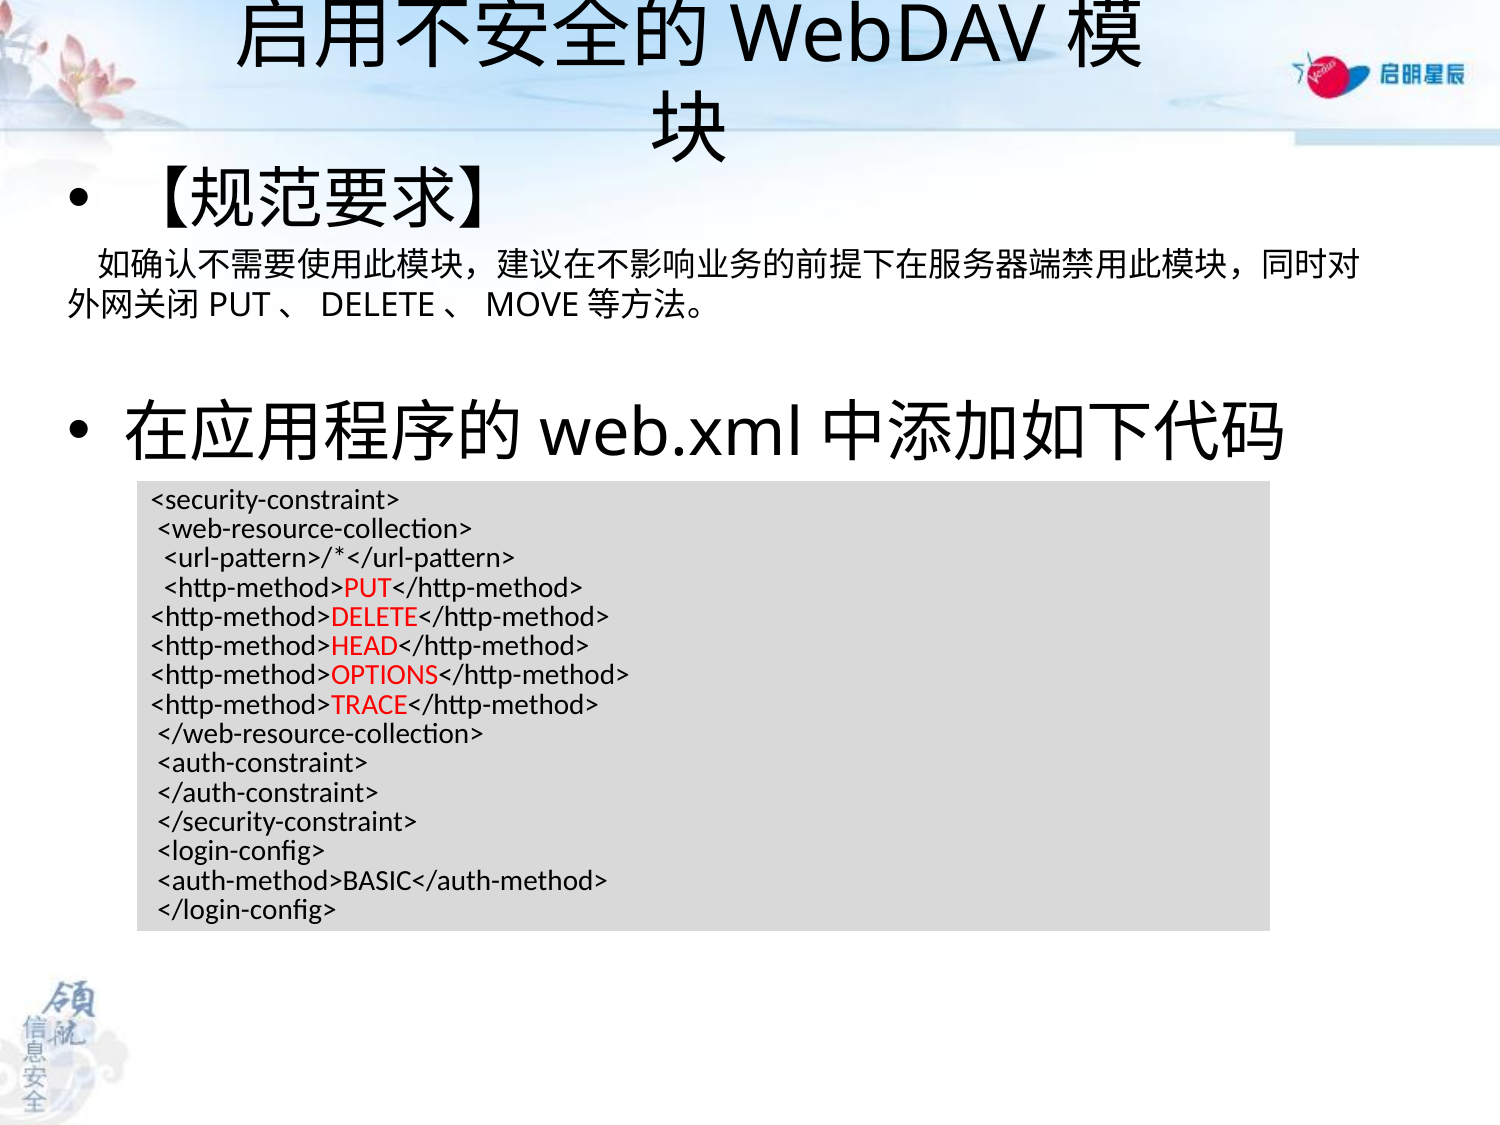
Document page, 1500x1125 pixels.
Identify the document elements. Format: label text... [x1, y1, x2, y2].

list 【规范要求】 如确认不需要使用此模块，建议在不影响业务的前提下在服务器端禁用此模块，同时对外网关闭PUT、DELETE、MOVE等方法。 在应用程序的web.xml中添加如下代码 [53, 149, 1404, 892]
table_header <security-constraint> <web-resource-collection> <url-pattern>/*</url-pattern> <http-method>PUT</http-method> <http-method>DELETE</http-method> <http-method>HEAD</http-method> <http-method>OPTIONS</http-method> <http-method>TRACE</http-method> </web-resource-collection> <auth-constraint> </auth-constraint> </security-constraint> <login-config> <auth-method>BASIC</auth-method> </login-config> [137, 481, 1270, 931]
title 启用不安全的WebDAV模块 [194, 30, 1185, 124]
picture [0, 0, 1500, 1125]
